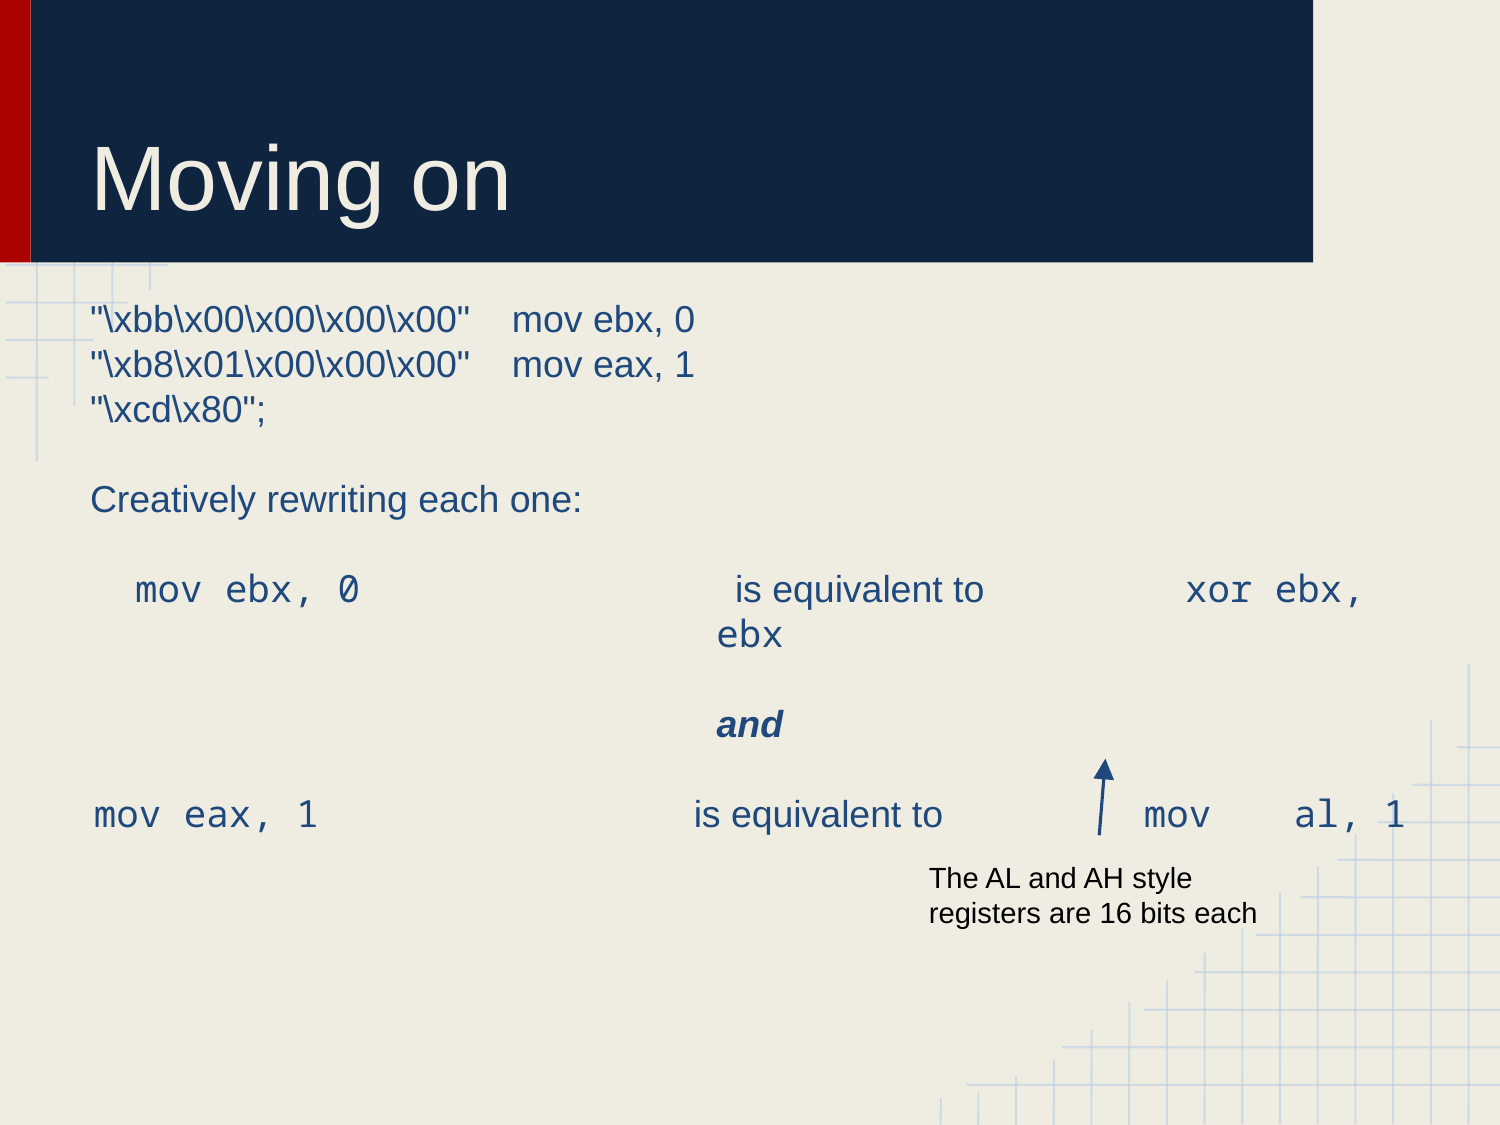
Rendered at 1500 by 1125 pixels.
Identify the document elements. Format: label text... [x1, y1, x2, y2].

list "\xbb\x00\x00\x00\x00" mov ebx, 0 "\xb8\x01\x00\x00\x00" mov eax, 1 "\xcd\x80"; Creatively rewriting each one: mov ebx, 0 is equivalent to xor ebx, ebx and mov eax, 1 is equivalent to mov al, 1 [75, 279, 1425, 1074]
text_box The AL and AH style registers are 16 bits each [913, 844, 1313, 1032]
title Moving on [75, 22, 1276, 244]
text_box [1098, 758, 1106, 836]
